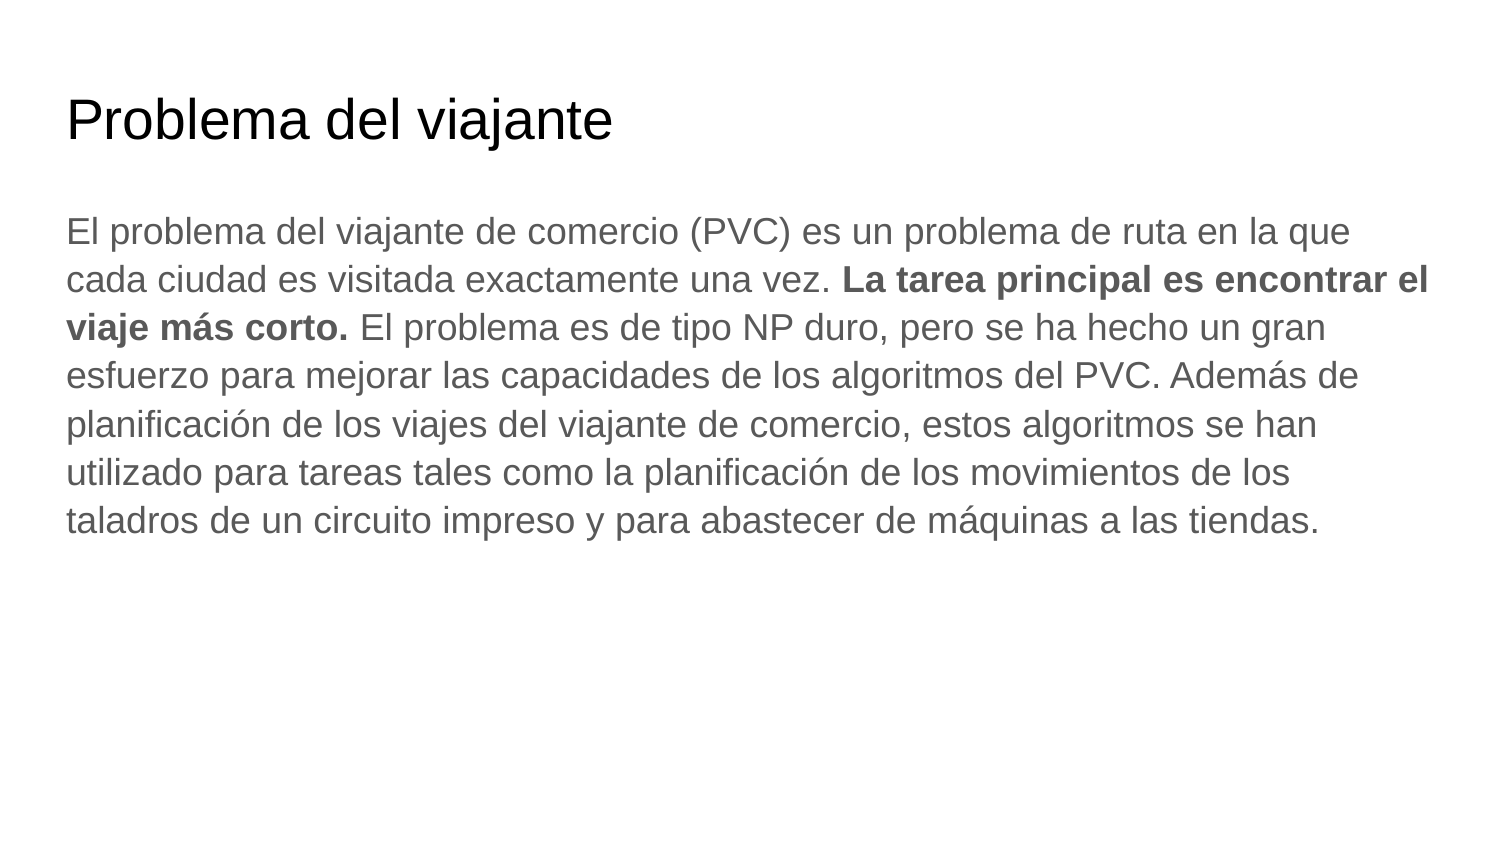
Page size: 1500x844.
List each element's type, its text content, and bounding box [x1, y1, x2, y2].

list El problema del viajante de comercio (PVC) es un problema de ruta en la que cada ciudad es visitada exactamente una vez. La tarea principal es encontrar el viaje más corto. El problema es de tipo NP duro, pero se ha hecho un gran esfuerzo para mejorar las capacidades de los algoritmos del PVC. Además de planificación de los viajes del viajante de comercio, estos algoritmos se han utilizado para tareas tales como la planificación de los movimientos de los taladros de un circuito impreso y para abastecer de máquinas a las tiendas. [51, 189, 1449, 750]
title Problema del viajante [51, 72, 1449, 167]
